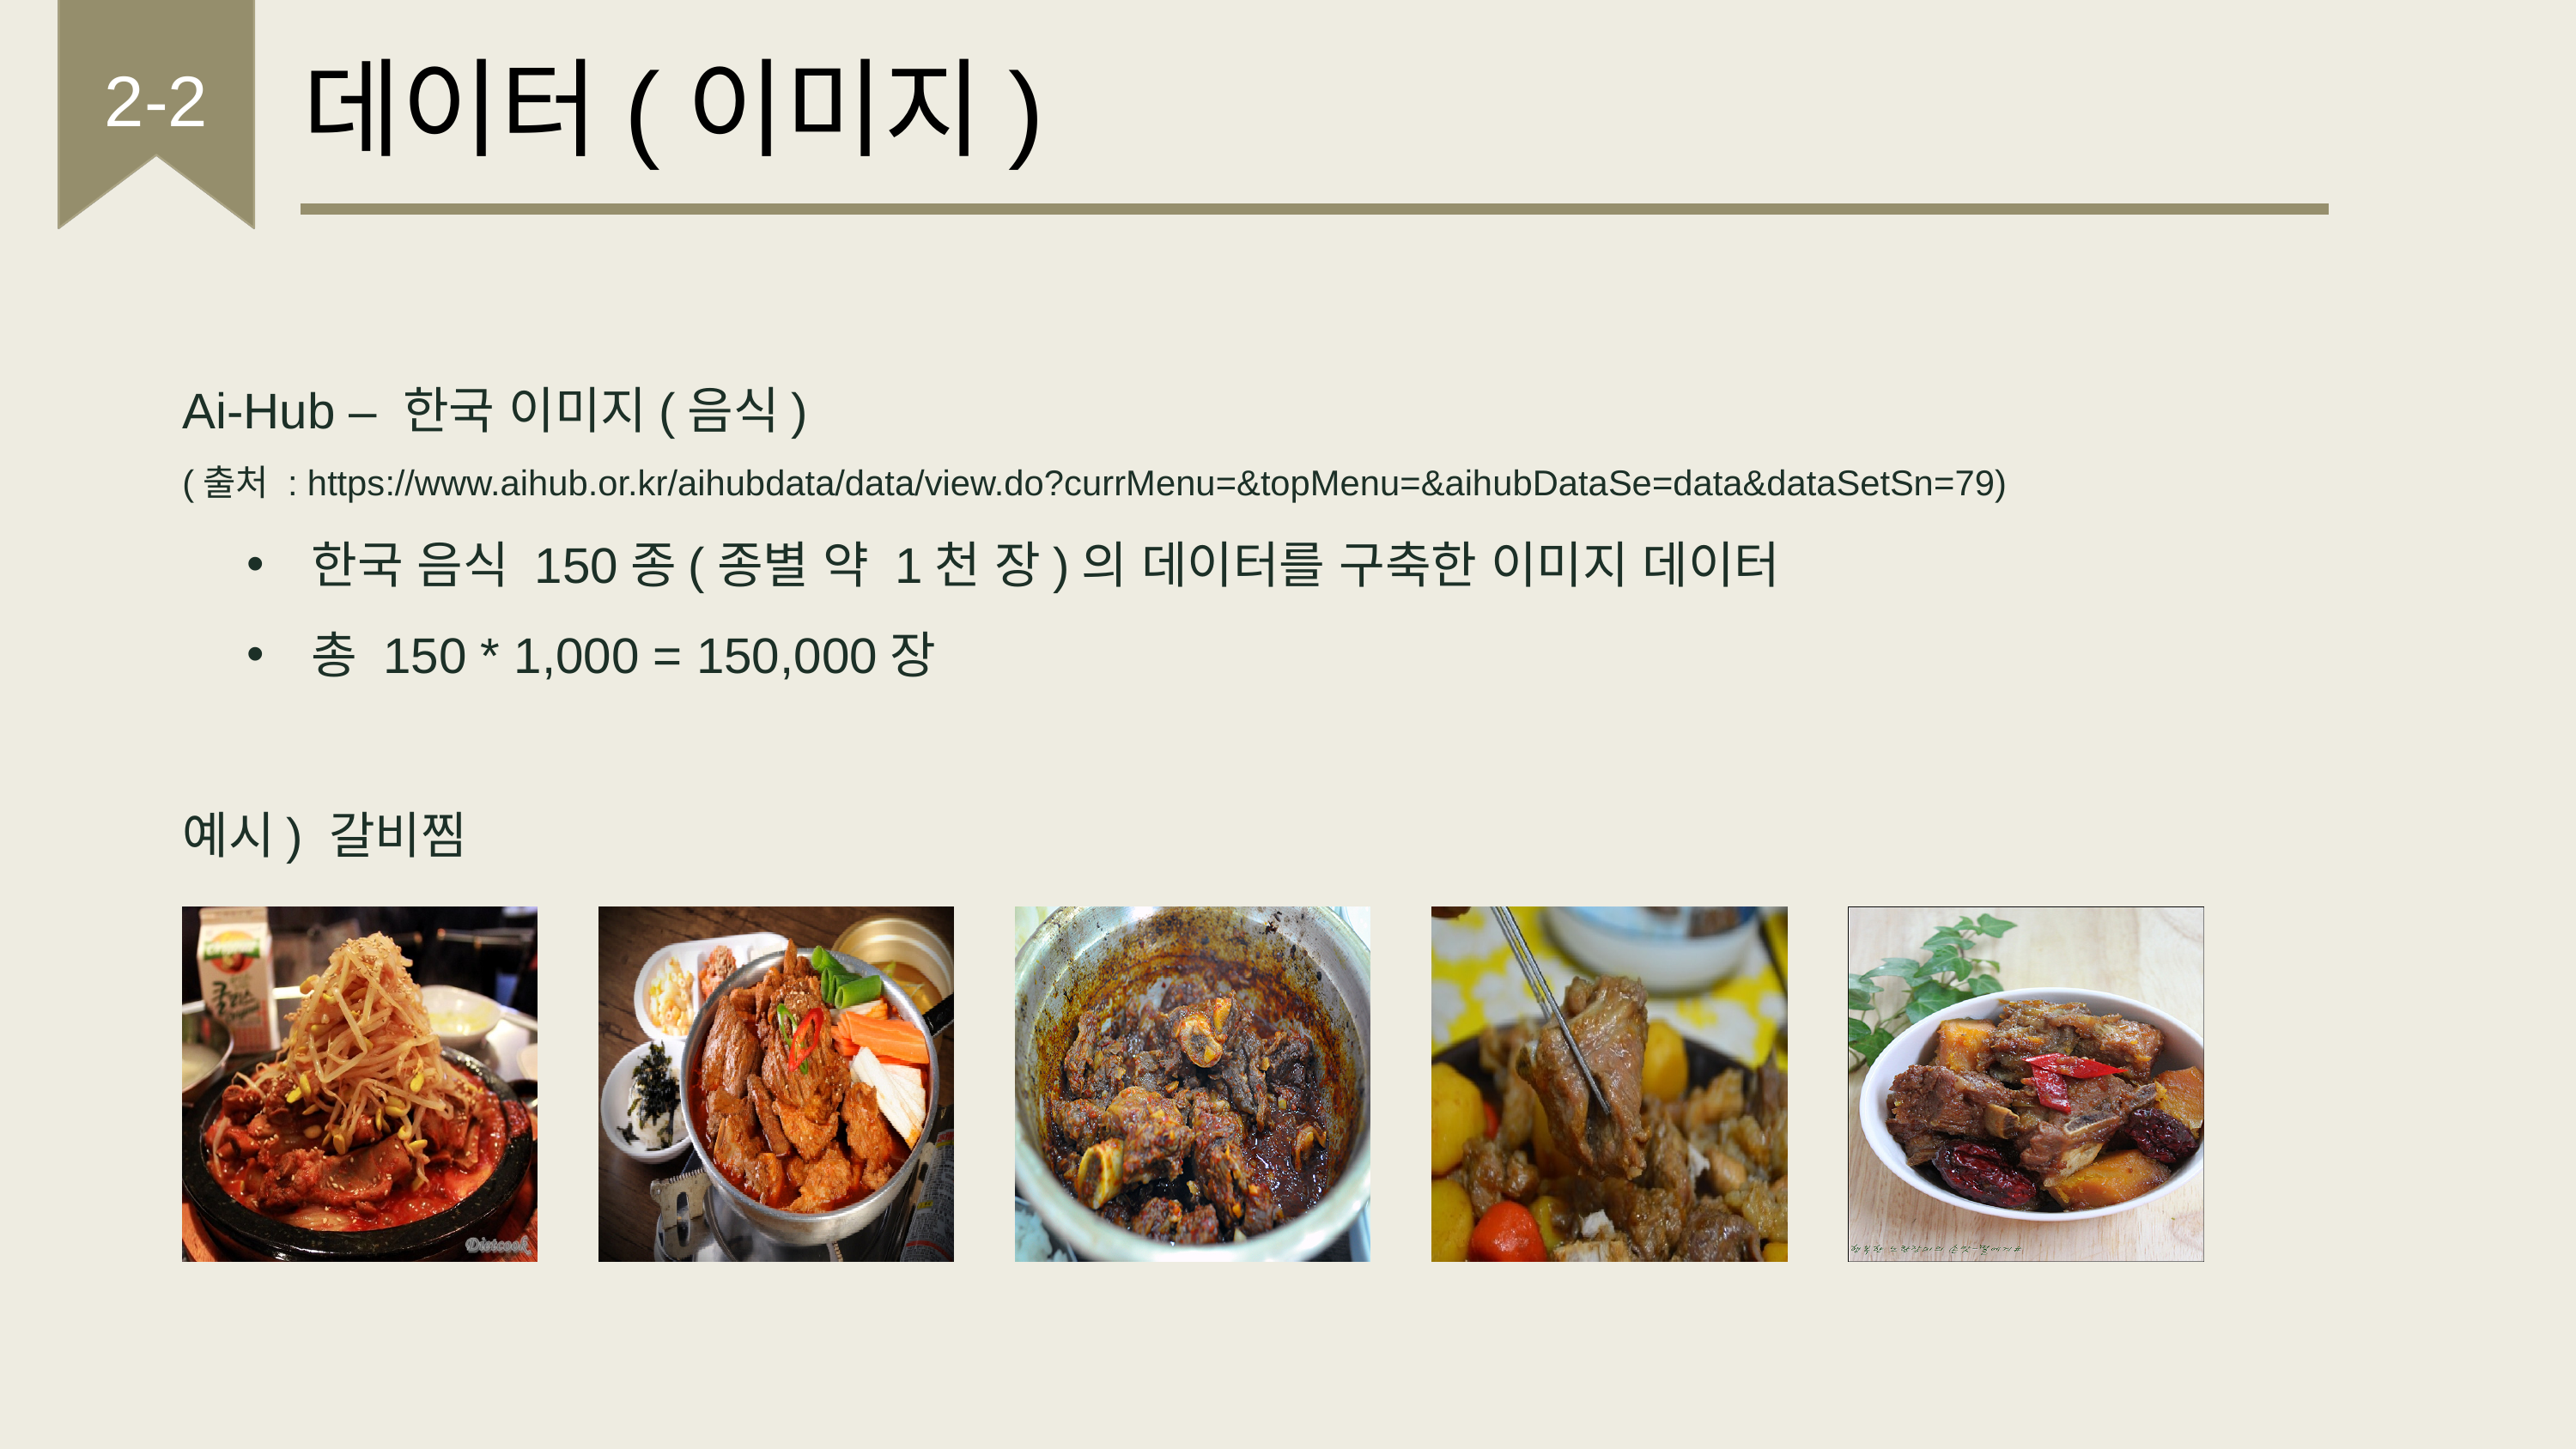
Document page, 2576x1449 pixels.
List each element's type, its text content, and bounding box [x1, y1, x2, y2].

text_box 2-2 [80, 54, 232, 142]
picture [598, 906, 955, 1262]
picture [1848, 906, 2204, 1262]
picture [1015, 906, 1371, 1262]
text_box [32, 0, 289, 229]
picture [182, 906, 538, 1262]
picture [1431, 906, 1788, 1262]
text_box Ai-Hub – 한국 이미지(음식) (출처 : https://www.aihub.or.kr/aihubdata/data/view.do?currMenu=&topMenu=&aihubDataSe=data&dataSetSn=79) 한국 음식 150종(종별 약 1천 장)의 데이터를 구축한 이미지 데이터 총 150 * 1,000 = 150,000장 예시) 갈비찜 [182, 349, 2318, 1404]
text_box 데이터(이미지) [289, 33, 2254, 176]
